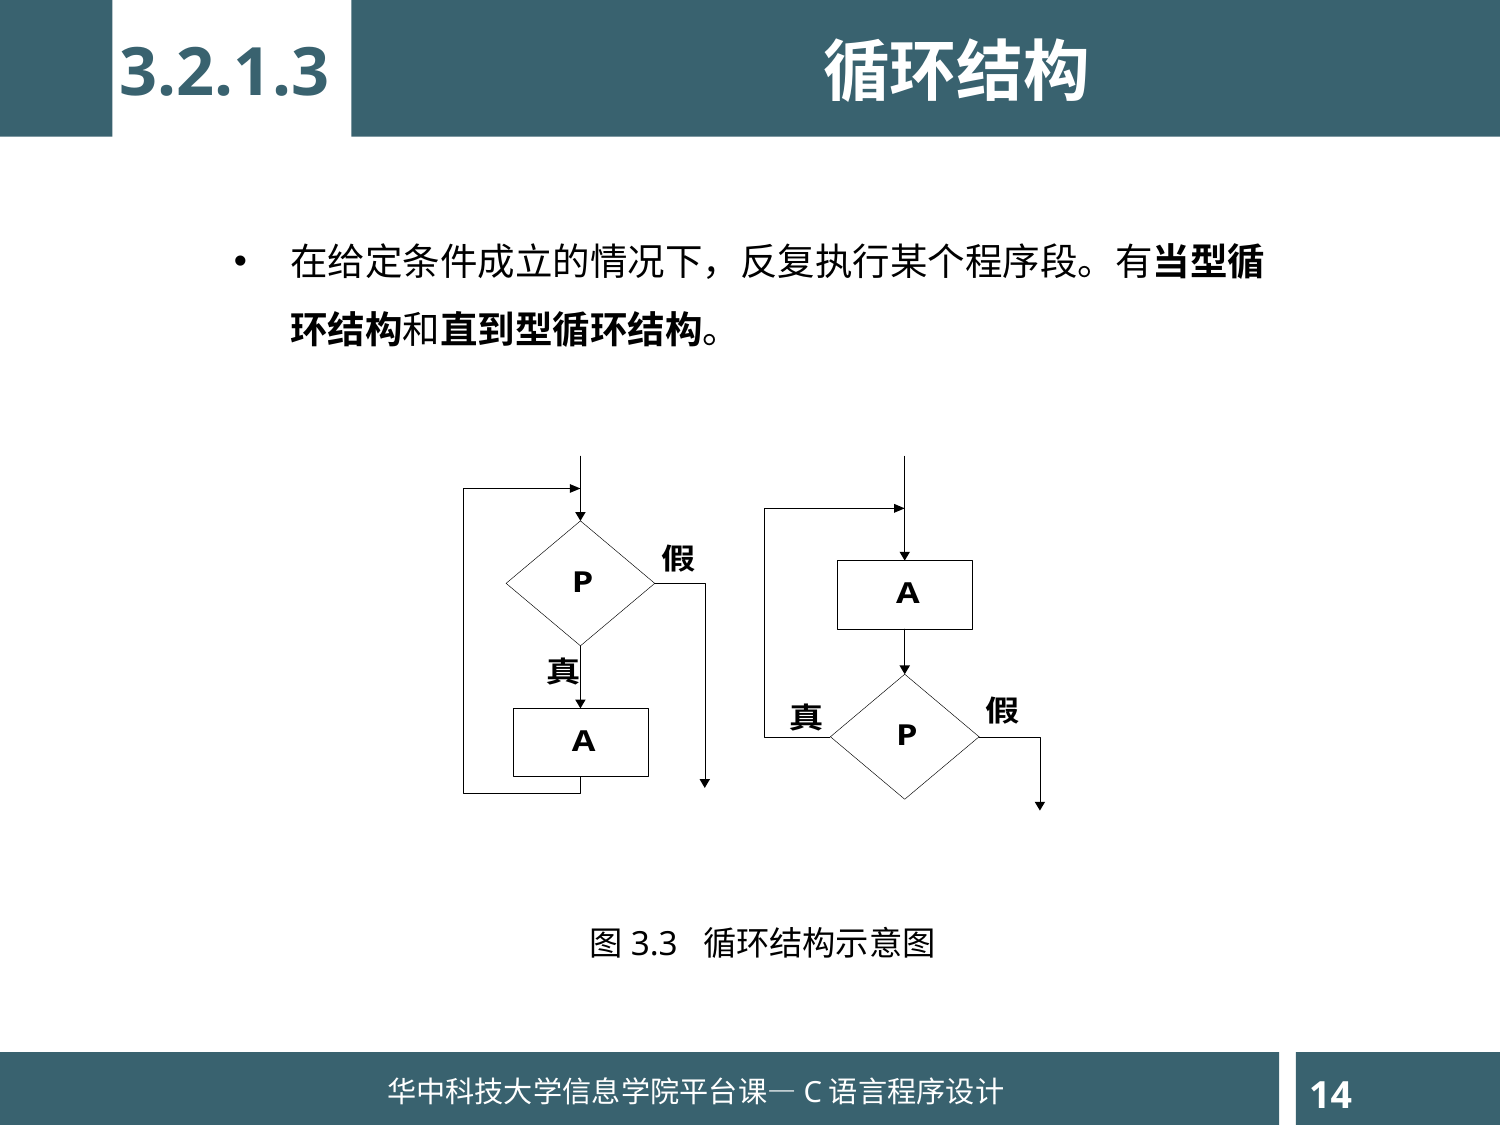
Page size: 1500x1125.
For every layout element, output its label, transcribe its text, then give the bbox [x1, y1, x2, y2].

text_box 图3.3 循环结构示意图 [551, 892, 1011, 989]
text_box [414, 444, 1152, 823]
text_box 3.2.1.3 [104, 21, 345, 117]
list 在给定条件成立的情况下，反复执行某个程序段。有当型循环结构和直到型循环结构。 [218, 208, 1283, 422]
text_box 循环结构 [473, 21, 1378, 116]
